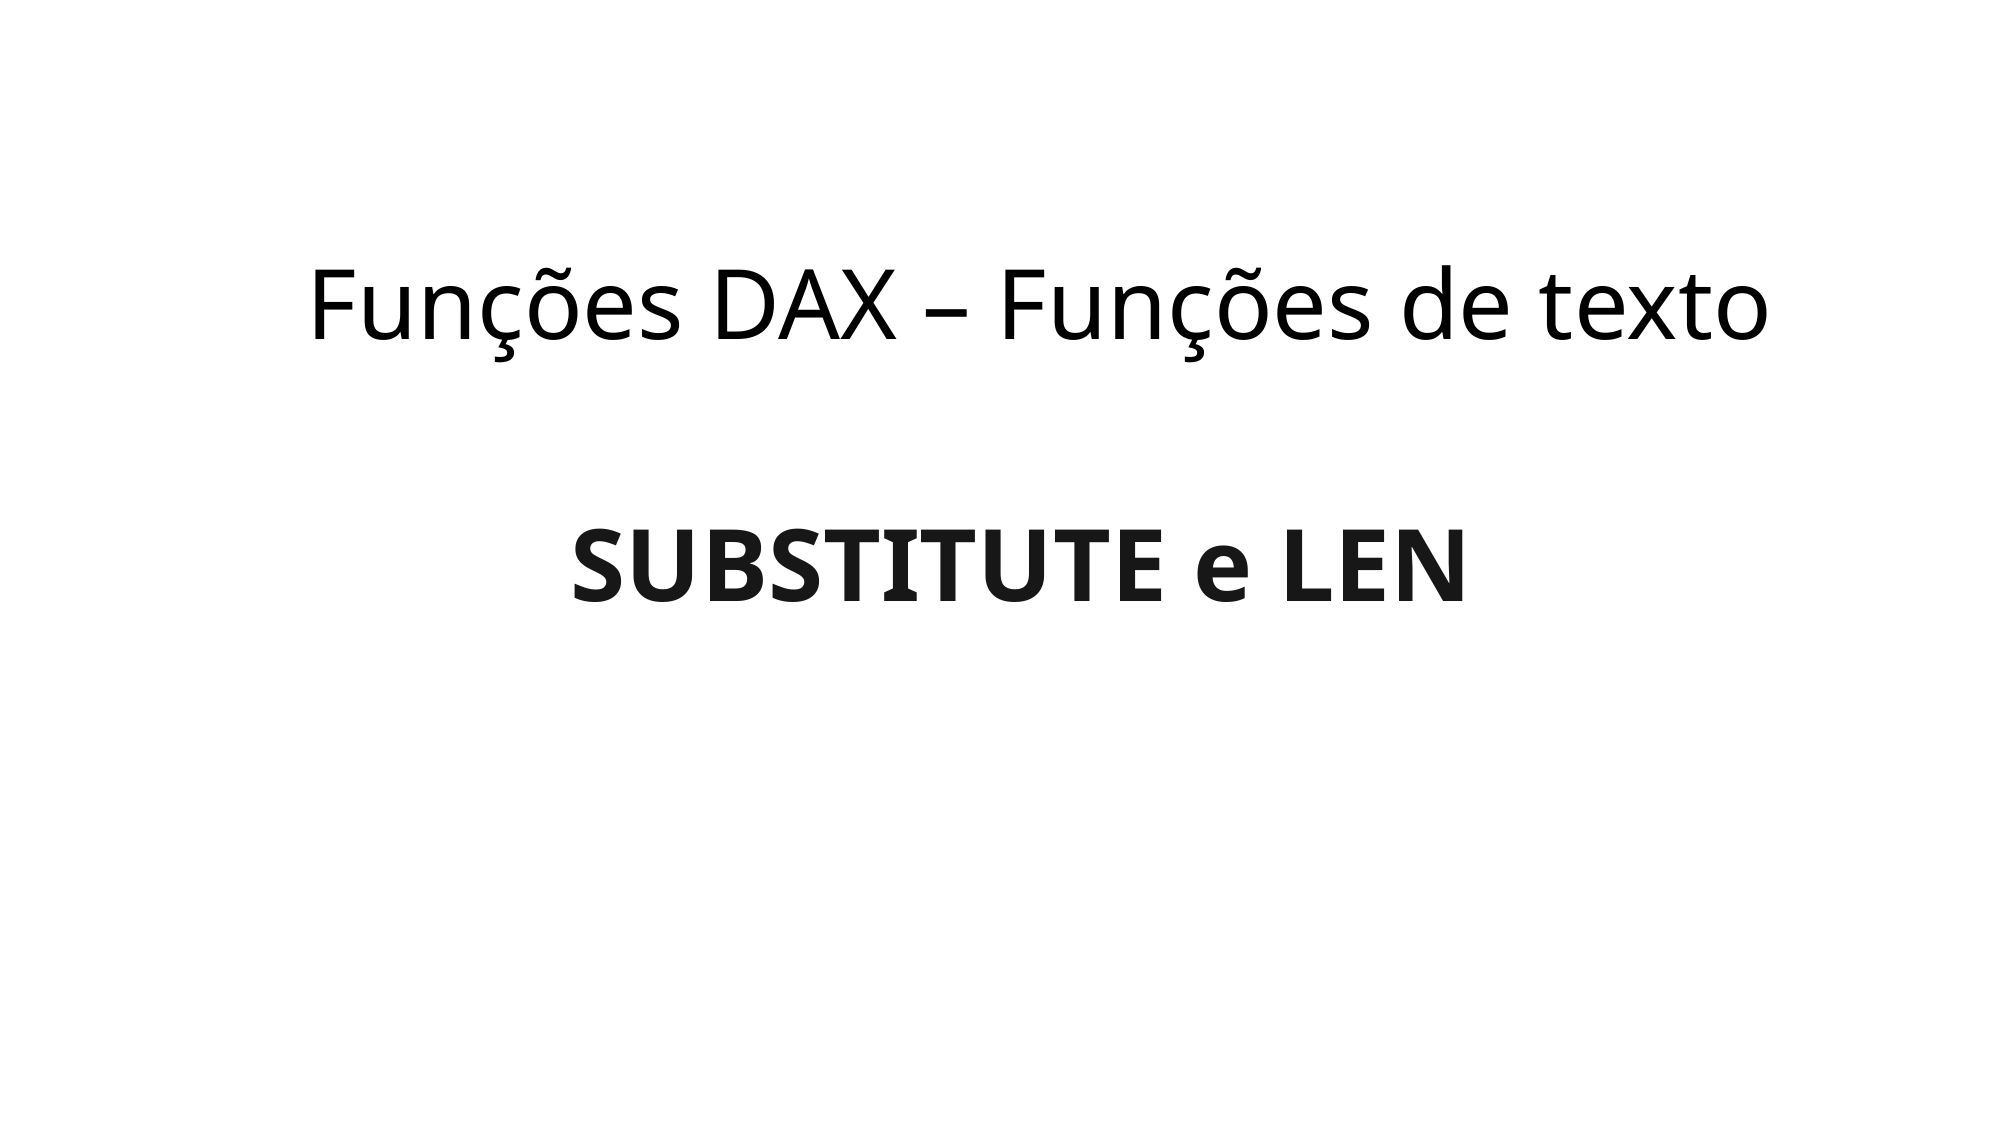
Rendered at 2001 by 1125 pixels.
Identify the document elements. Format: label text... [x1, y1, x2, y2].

title Funções DAX – Funções de texto [201, 167, 1879, 368]
text_box SUBSTITUTE e LEN [477, 494, 1566, 629]
